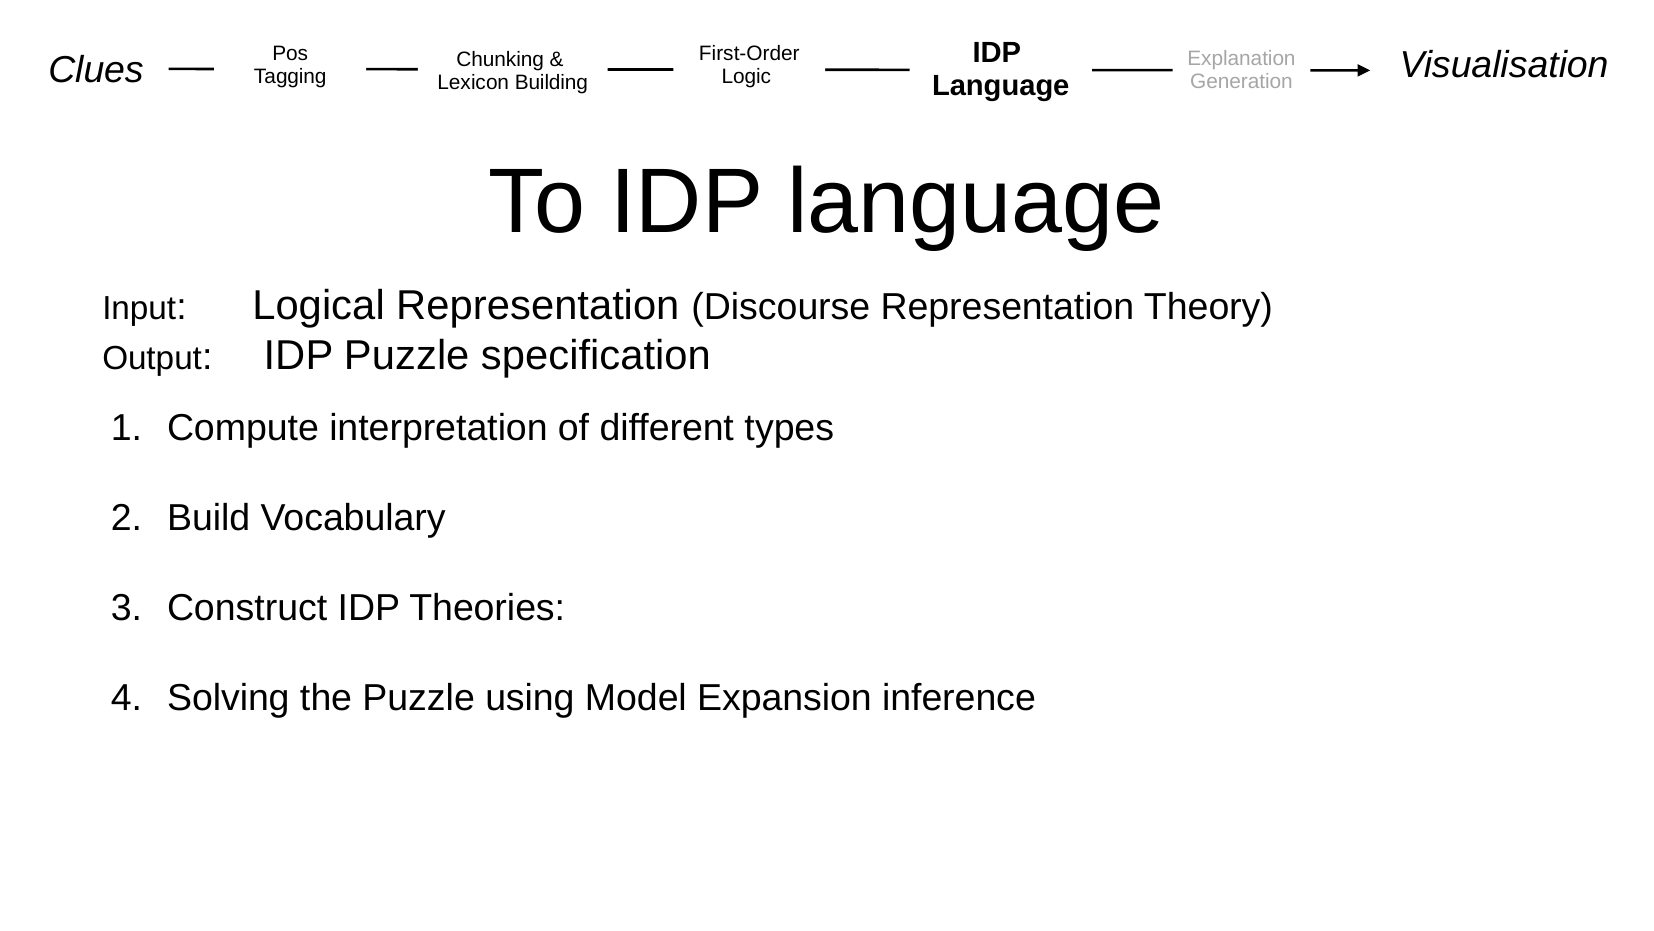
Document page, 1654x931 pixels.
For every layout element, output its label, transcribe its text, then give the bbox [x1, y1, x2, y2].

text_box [30, 29, 1625, 110]
title To IDP language [82, 120, 1571, 277]
text_box Input: Logical Representation (Discourse Representation Theory) Output: IDP Puzzle specification [84, 270, 1573, 386]
text_box Compute interpretation of different types Build Vocabulary Construct IDP Theories: Solving the Puzzle using Model Expansion inference [96, 395, 1548, 889]
